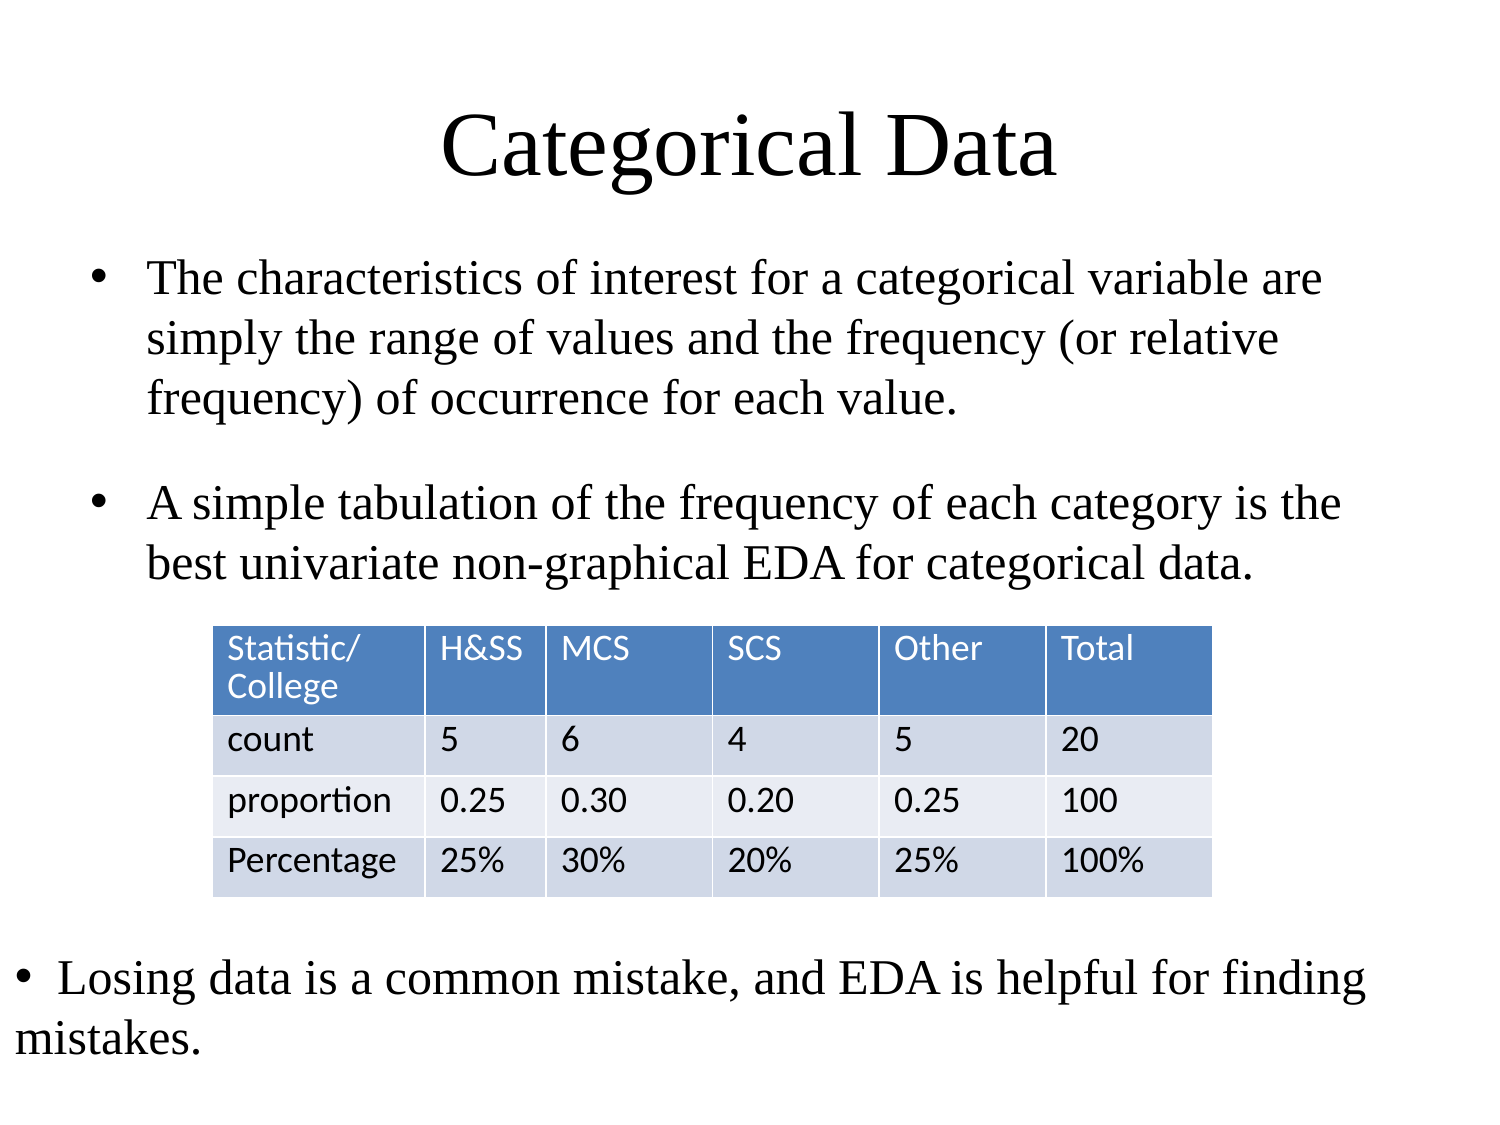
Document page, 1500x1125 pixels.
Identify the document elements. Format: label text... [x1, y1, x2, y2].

table_cell 25% [426, 838, 545, 897]
table_cell 20 [1047, 716, 1212, 775]
table_cell Percentage [213, 838, 424, 897]
text_box Losing data is a common mistake, and EDA is helpful for finding mistakes. [0, 937, 1500, 1073]
table_cell 5 [880, 716, 1045, 775]
table_cell count [213, 716, 424, 775]
table_header Total [1047, 626, 1212, 715]
table_cell 6 [547, 716, 712, 775]
table_cell proportion [213, 777, 424, 836]
table_cell 4 [713, 716, 878, 775]
table_cell 100 [1047, 777, 1212, 836]
table_cell 30% [547, 838, 712, 897]
table_header Other [880, 626, 1045, 715]
table_header Statistic/College [213, 626, 424, 715]
table_cell 5 [426, 716, 545, 775]
list The characteristics of interest for a categorical variable are simply the range of values and the frequency (or relative frequency) of occurrence for each value. A simple tabulation of the frequency of each category is the best univariate non-graphical EDA for categorical data. [75, 237, 1425, 937]
table_cell 25% [880, 838, 1045, 897]
table_header SCS [713, 626, 878, 715]
table_cell 20% [713, 838, 878, 897]
table_cell 0.20 [713, 777, 878, 836]
table_cell 0.25 [880, 777, 1045, 836]
table_header MCS [547, 626, 712, 715]
title Categorical Data [75, 45, 1425, 233]
table_cell 0.30 [547, 777, 712, 836]
table_cell 0.25 [426, 777, 545, 836]
table_cell 100% [1047, 838, 1212, 897]
table_header H&SS [426, 626, 545, 715]
